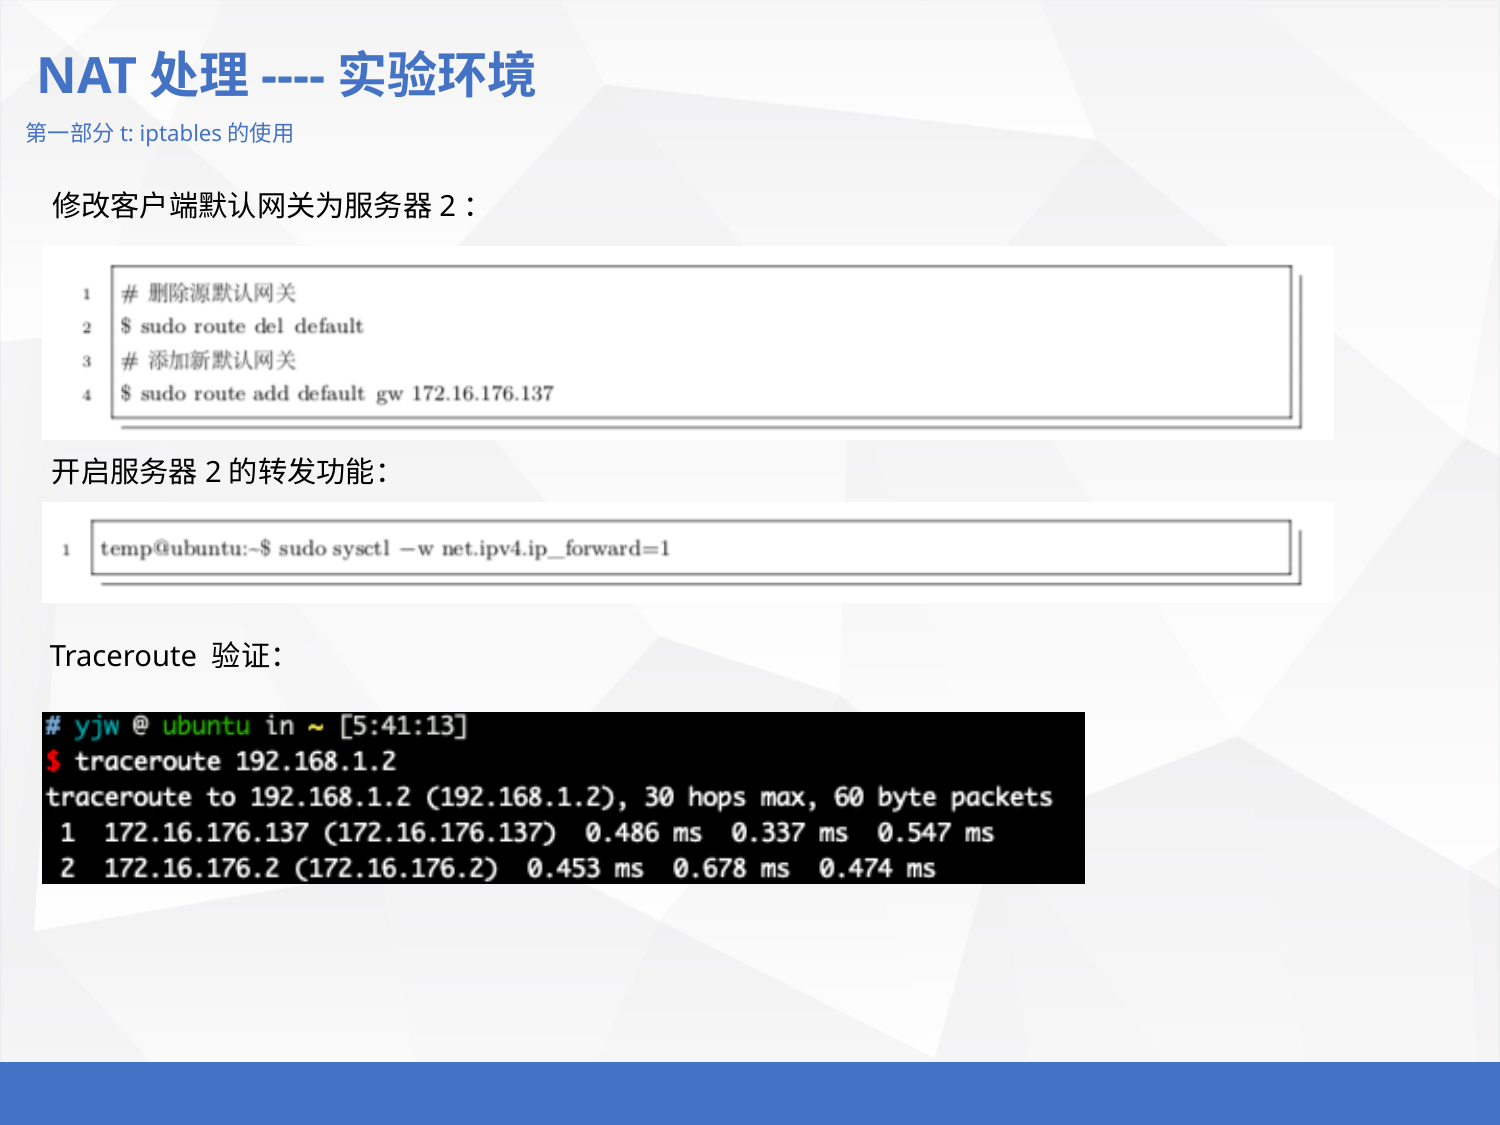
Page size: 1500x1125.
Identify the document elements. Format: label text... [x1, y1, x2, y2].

text_box Traceroute 验证： [35, 630, 315, 680]
text_box 第一部分t: iptables的使用 [10, 111, 310, 153]
text_box 修改客户端默认网关为服务器2： [37, 180, 508, 230]
picture [0, 0, 1500, 1062]
text_box 开启服务器2的转发功能： [37, 446, 420, 496]
text_box NAT处理----实验环境 [0, 35, 646, 111]
